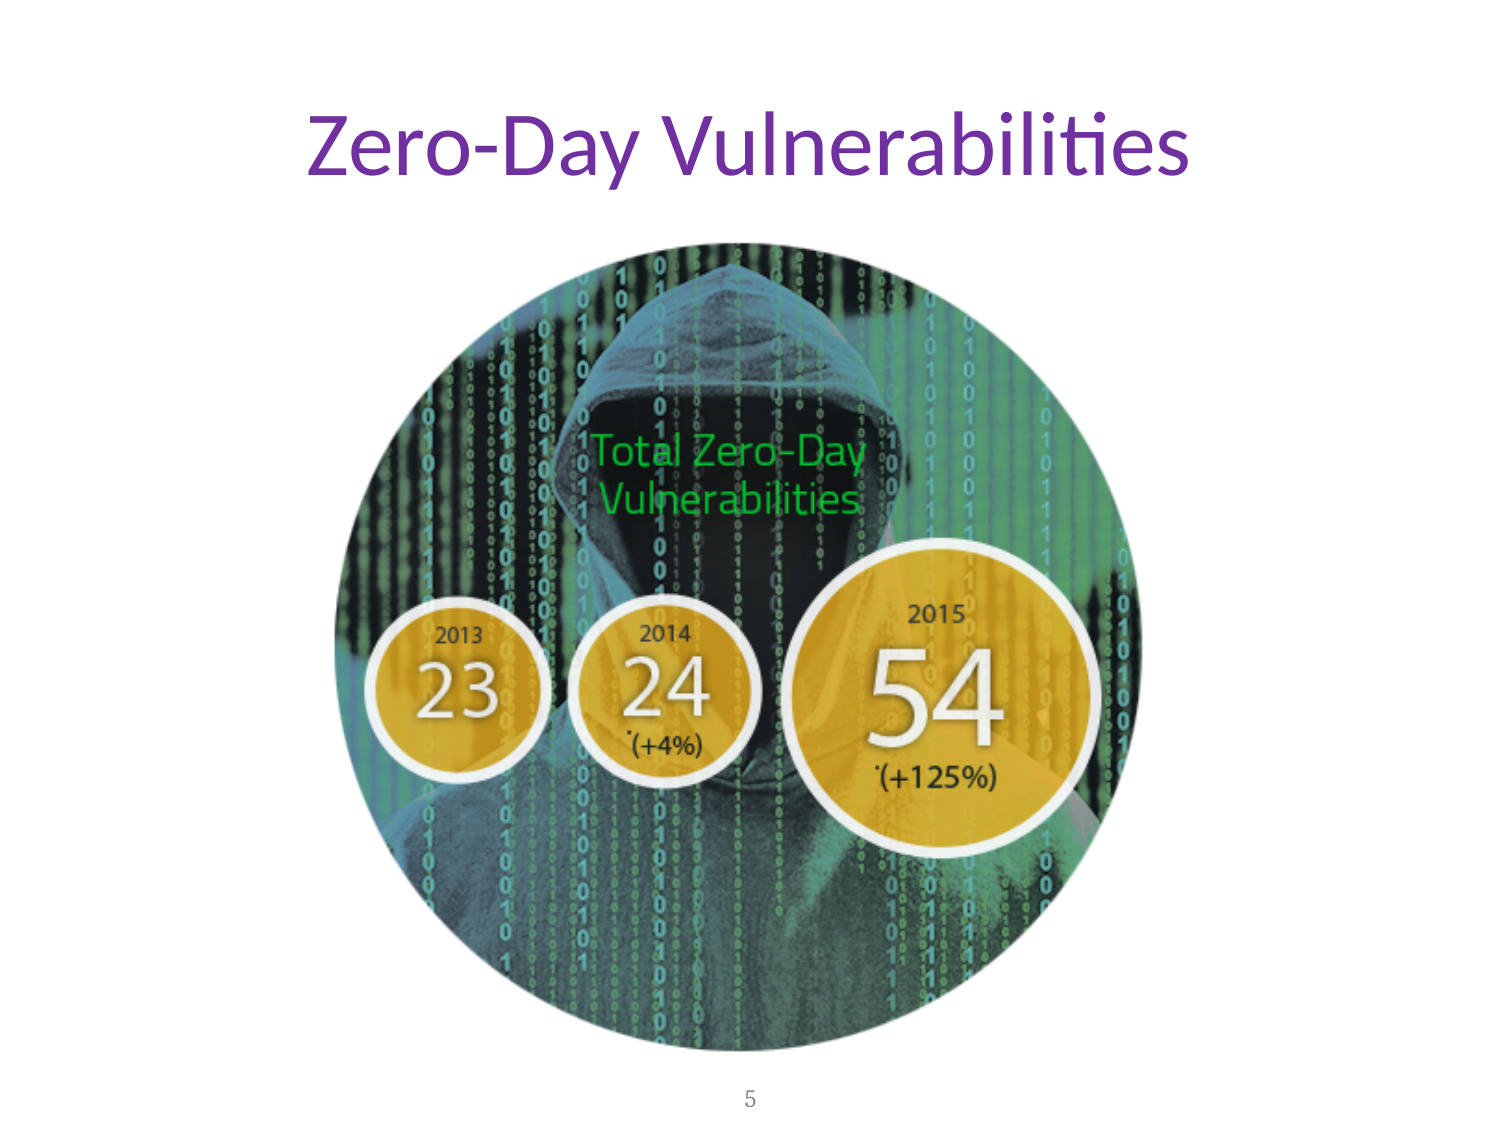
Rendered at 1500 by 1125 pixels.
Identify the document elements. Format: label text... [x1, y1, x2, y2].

title Zero-Day Vulnerabilities [75, 45, 1425, 233]
slide_number 5 [732, 1072, 768, 1122]
picture [324, 238, 1151, 1059]
